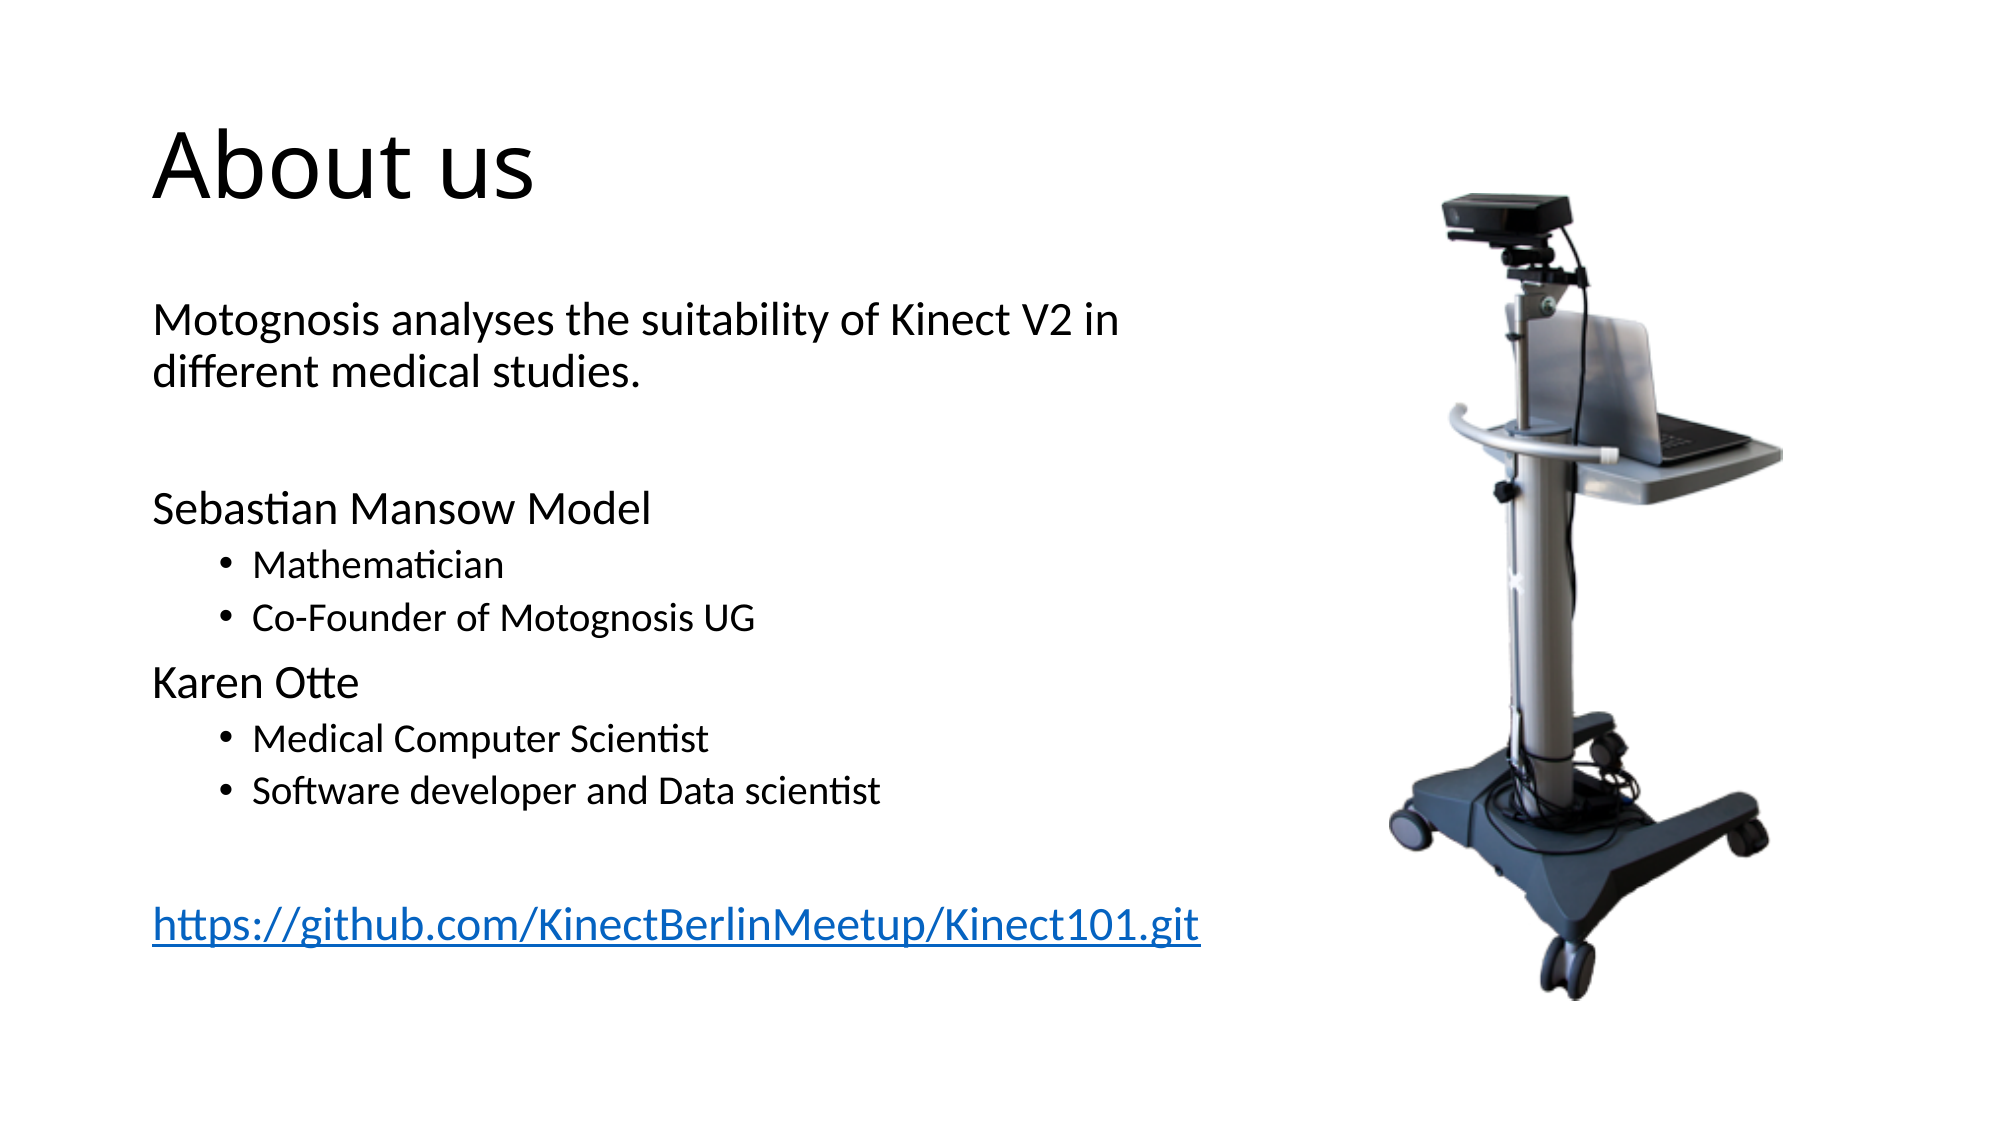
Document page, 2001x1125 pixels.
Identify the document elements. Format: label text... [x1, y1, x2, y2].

list Motognosis analyses the suitability of Kinect V2 in different medical studies. Sebastian Mansow Model Mathematician Co-Founder of Motognosis UG Karen Otte Medical Computer Scientist Software developer and Data scientist https://github.com/KinectBerlinMeetup/Kinect101.git [137, 286, 1220, 1001]
title About us [137, 59, 1863, 278]
picture [1389, 193, 1783, 1001]
